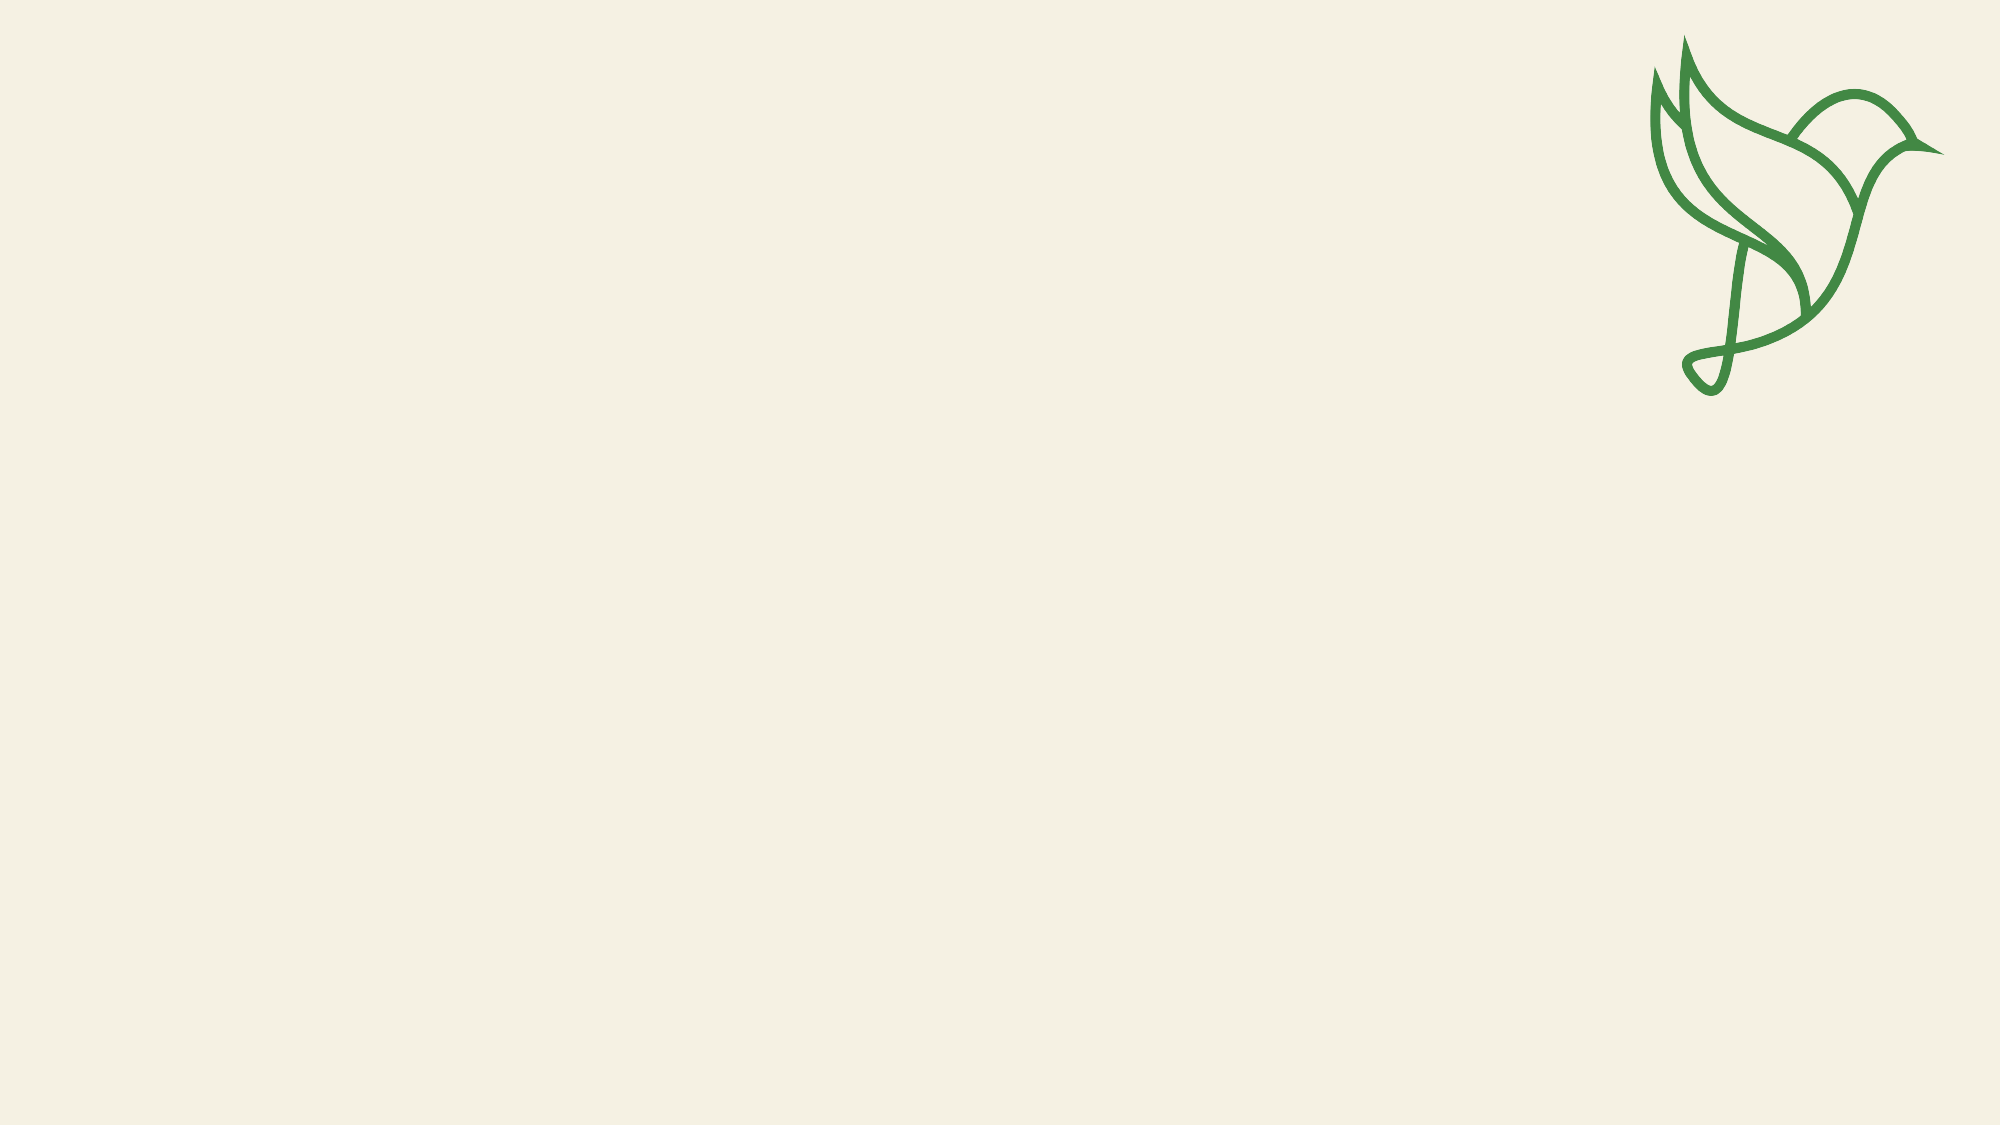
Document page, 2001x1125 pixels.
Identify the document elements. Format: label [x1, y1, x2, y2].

picture [1617, 34, 1978, 396]
